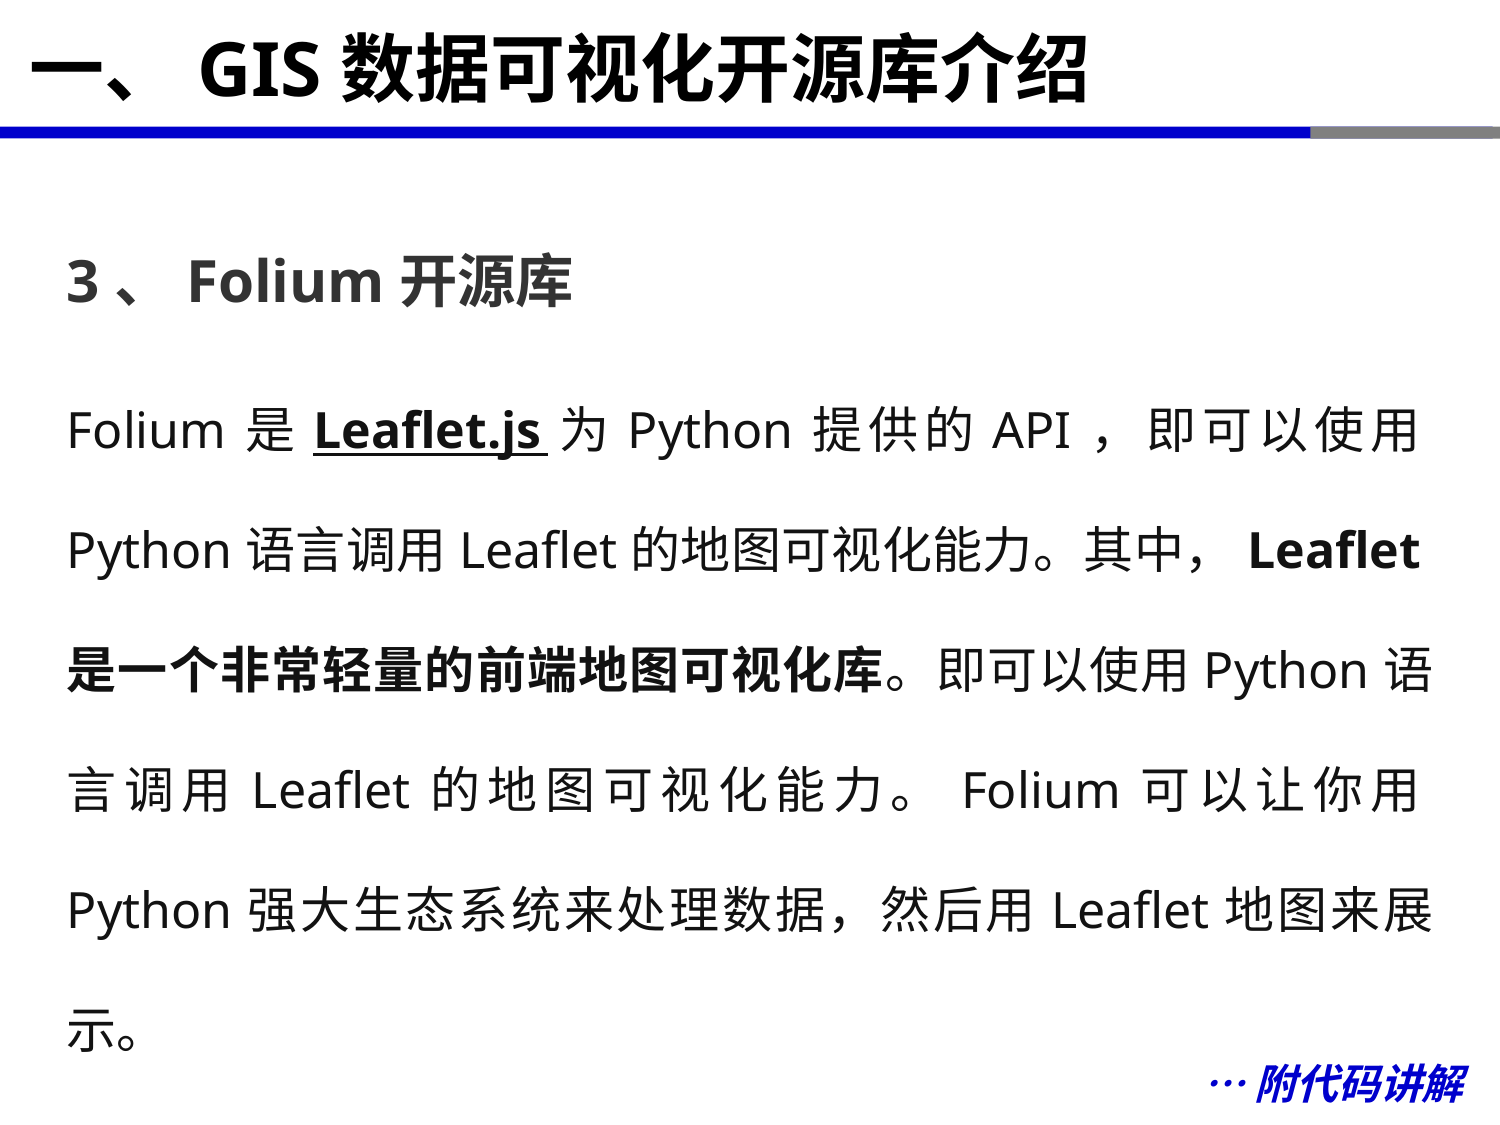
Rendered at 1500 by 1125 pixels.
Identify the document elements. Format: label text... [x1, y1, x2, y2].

text_box 3、Folium开源库 Folium是Leaflet.js为Python提供的API，即可以使用Python语言调用Leaflet的地图可视化能力。其中，Leaflet是一个非常轻量的前端地图可视化库。即可以使用Python语言调用Leaflet的地图可视化能力。Folium可以让你用Python强大生态系统来处理数据，然后用Leaflet地图来展示。 [52, 166, 1448, 1050]
title 一、GIS数据可视化开源库介绍 [0, 1, 1479, 132]
text_box …附代码讲解 [52, 1050, 1479, 1116]
